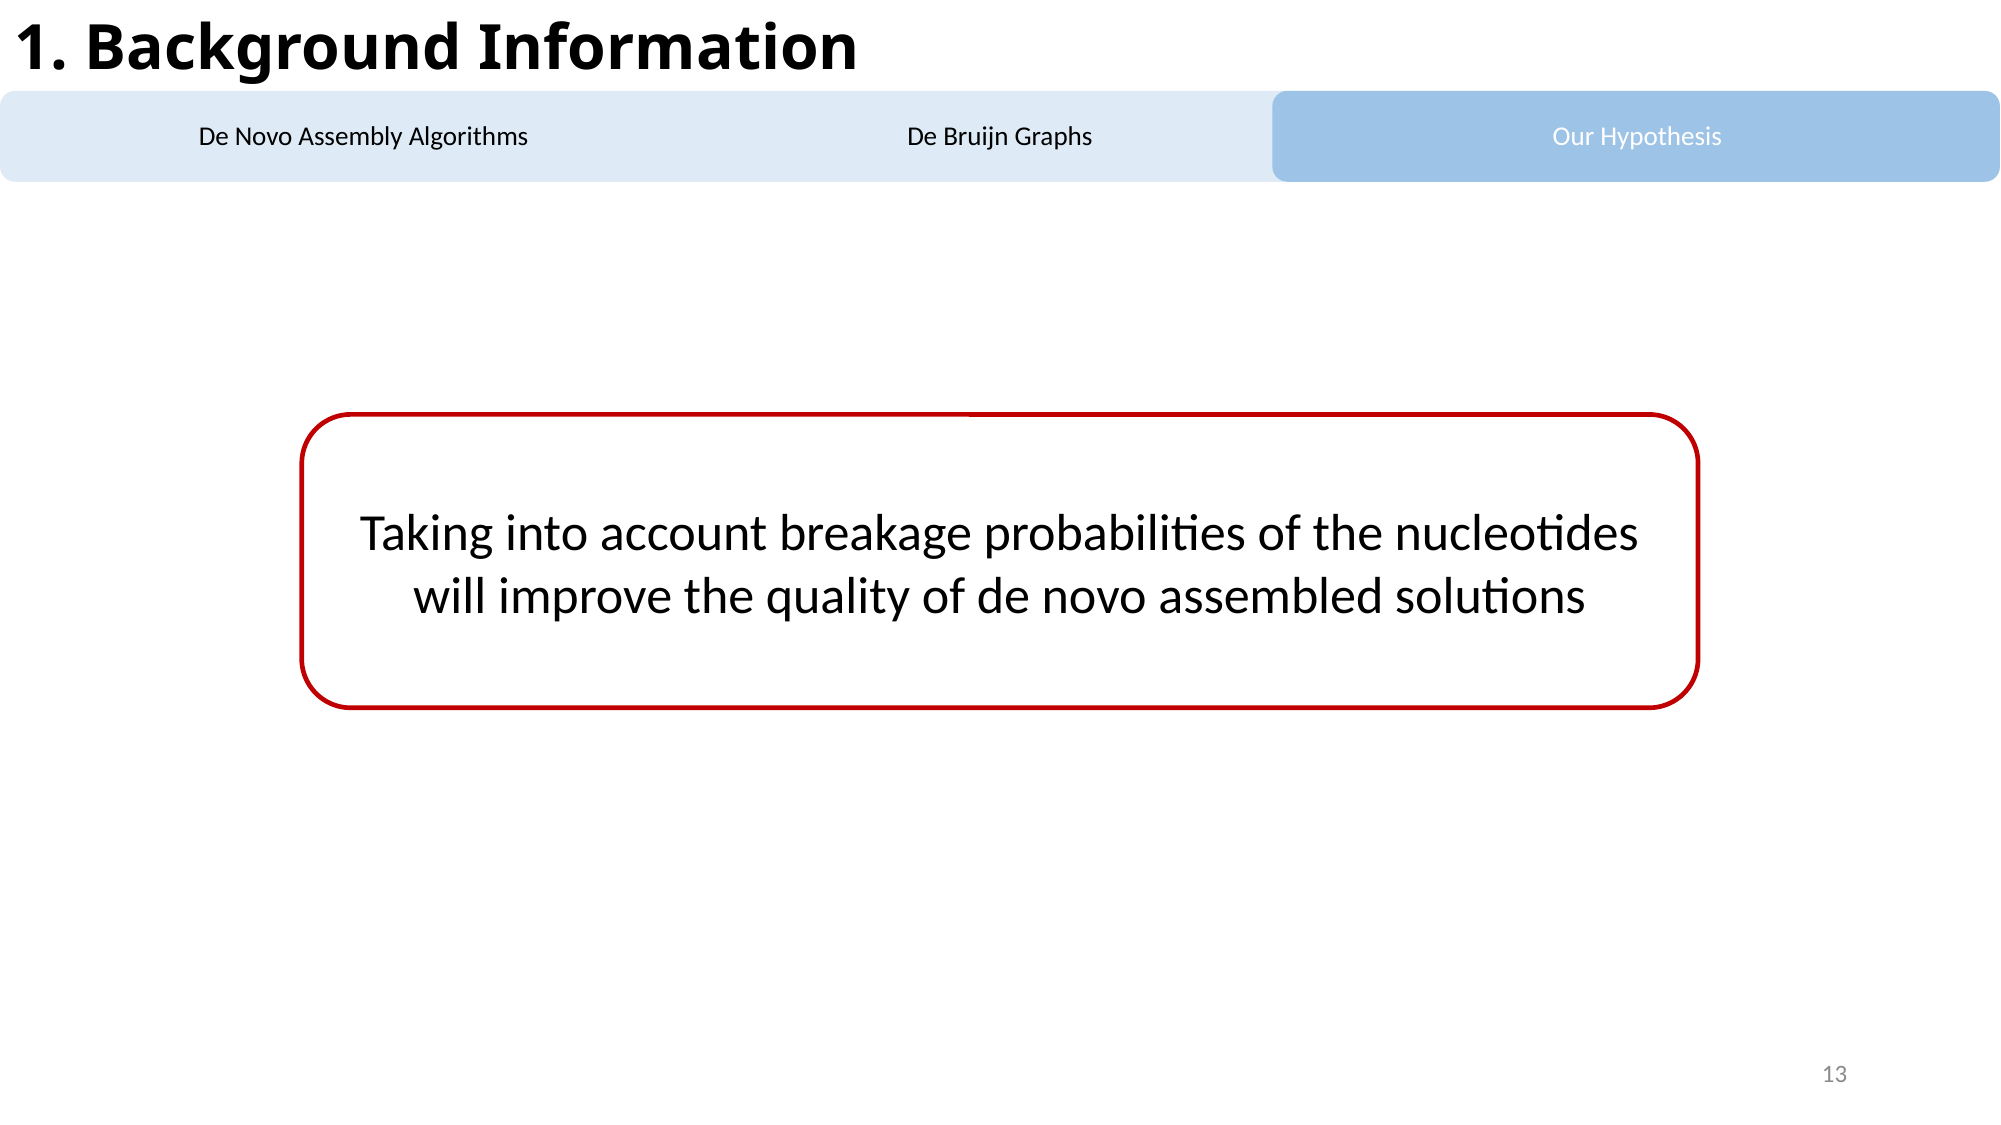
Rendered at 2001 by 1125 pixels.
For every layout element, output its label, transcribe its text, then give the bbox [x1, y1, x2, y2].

text_box [1271, 89, 2000, 183]
text_box [0, 89, 1285, 183]
text_box 1. Background Information [0, 0, 1038, 90]
text_box De Bruijn Graphs [892, 111, 1108, 159]
text_box De Novo Assembly Algorithms [184, 111, 544, 159]
text_box Taking into account breakage probabilities of the nucleotides will improve the quality of de novo assembled solutions [301, 414, 1699, 708]
slide_number 13 [1412, 1042, 1863, 1103]
text_box Our Hypothesis [1537, 111, 1737, 159]
